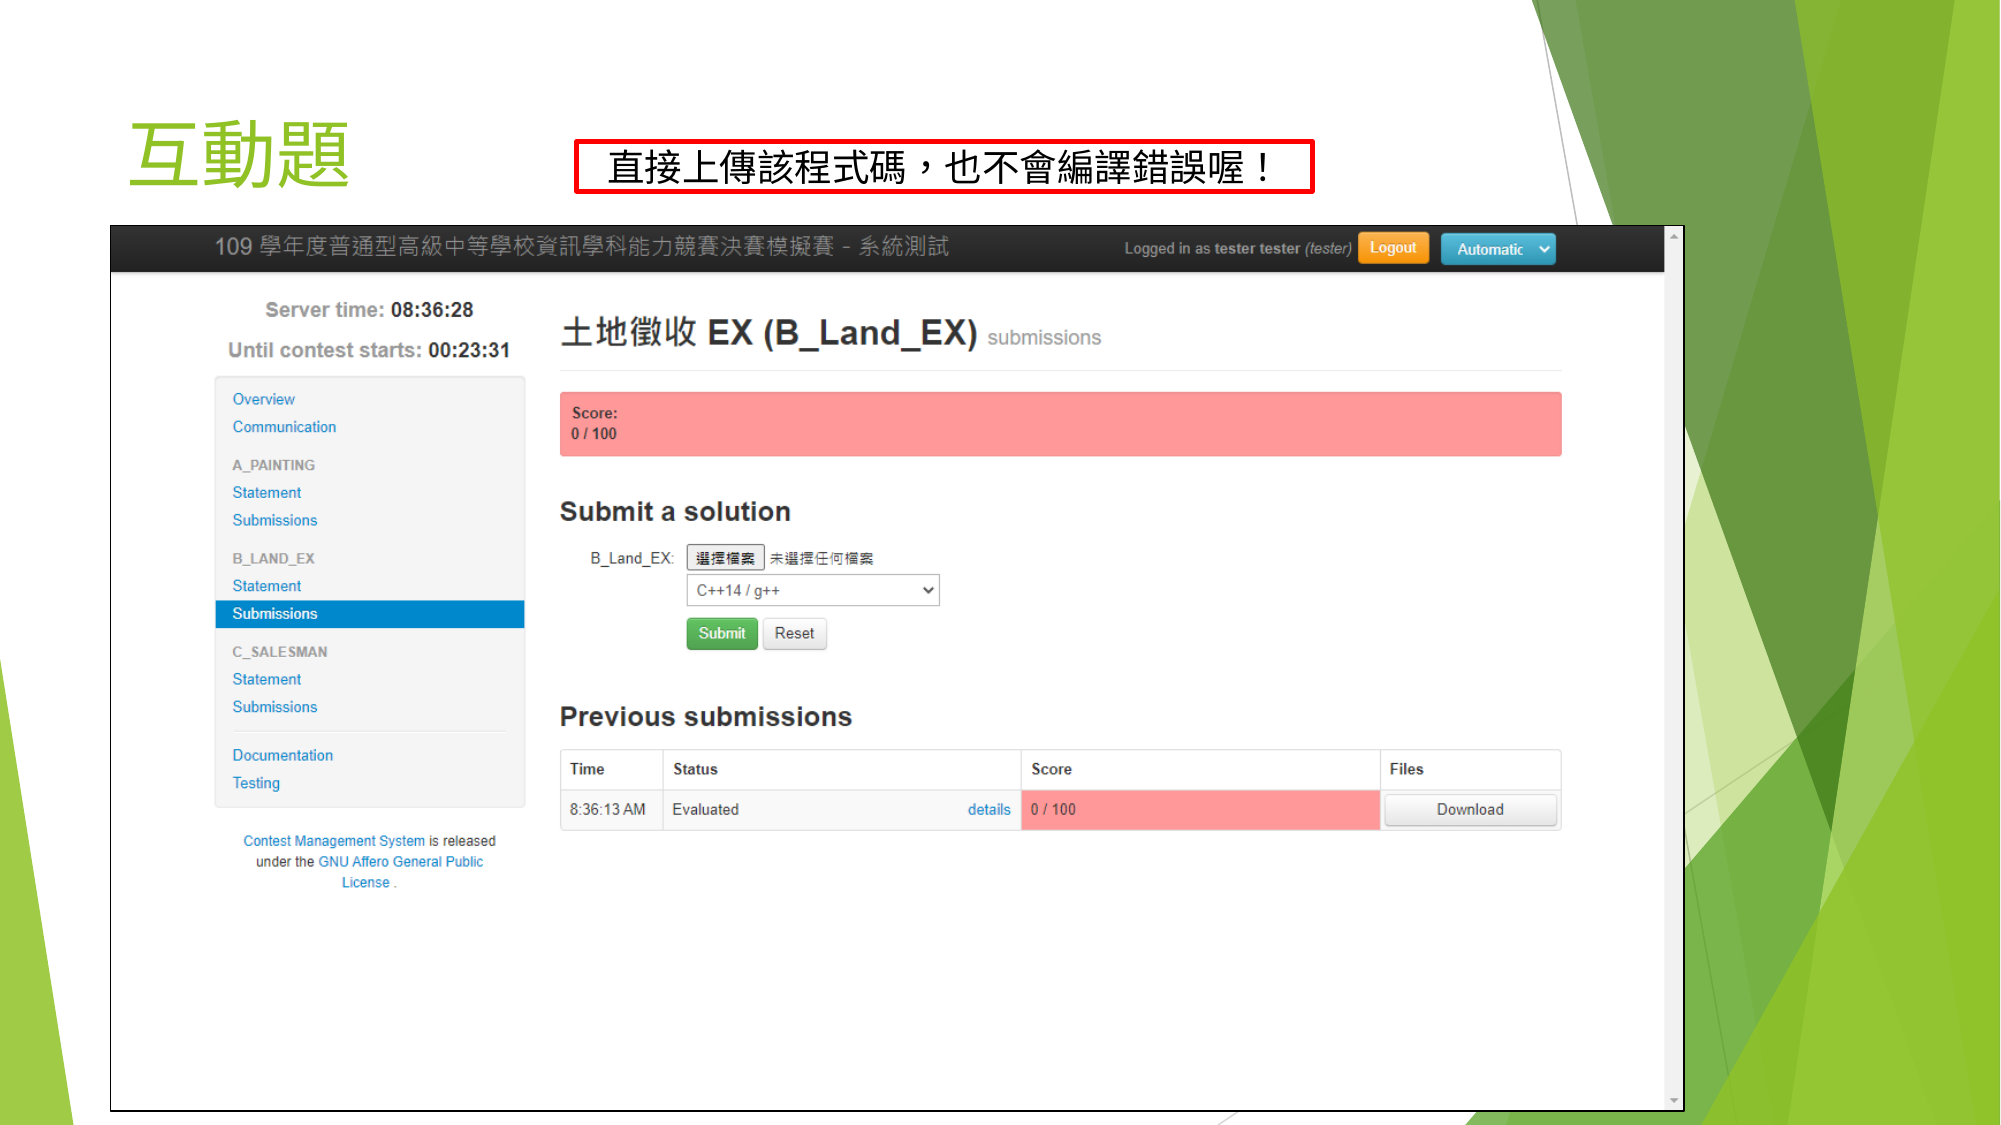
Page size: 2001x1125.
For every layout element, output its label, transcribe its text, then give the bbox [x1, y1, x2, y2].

picture [110, 226, 1684, 1111]
title 互動題 [111, 99, 1522, 225]
text_box 直接上傳該程式碼，也不會編譯錯誤喔！ [576, 141, 1313, 192]
